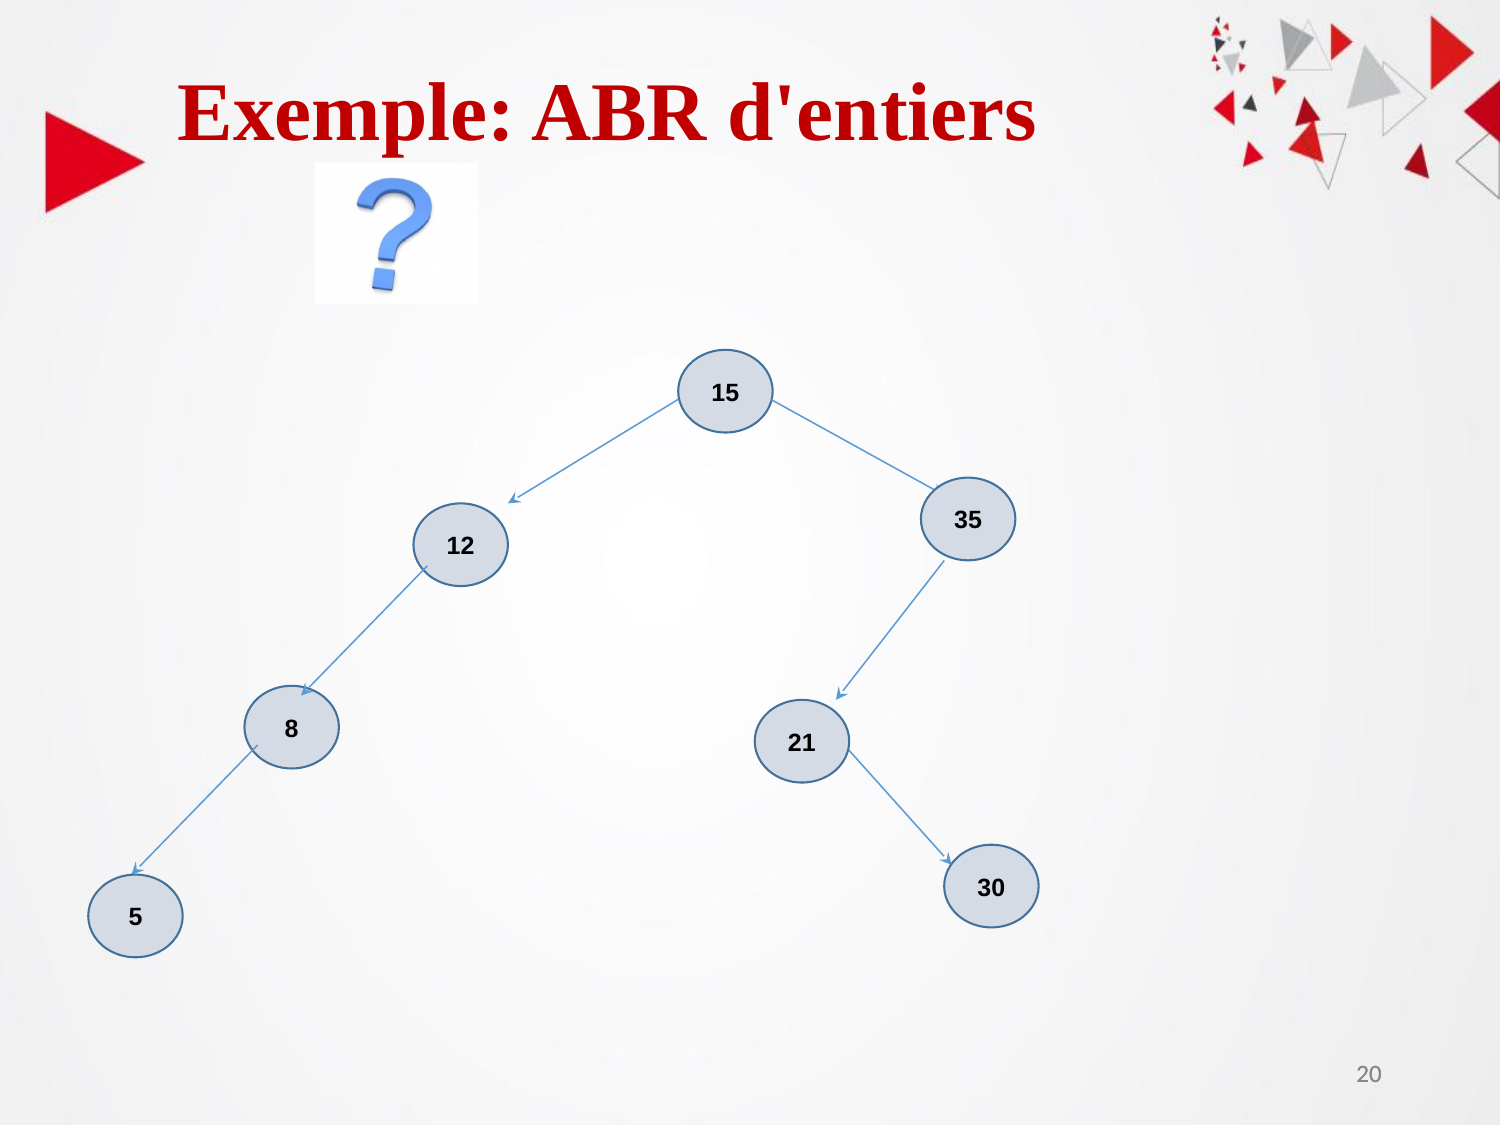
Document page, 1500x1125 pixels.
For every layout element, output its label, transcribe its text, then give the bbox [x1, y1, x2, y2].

text_box Exemple: ABR d'entiers [162, 49, 1063, 211]
text_box 30 [944, 844, 1039, 928]
text_box 35 [920, 477, 1016, 561]
picture [0, 0, 1500, 1125]
slide_number 20 [1059, 1042, 1397, 1103]
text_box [507, 399, 679, 504]
text_box 21 [754, 699, 850, 783]
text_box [835, 560, 945, 701]
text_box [770, 399, 945, 496]
text_box 15 [678, 349, 773, 433]
text_box 12 [413, 503, 508, 587]
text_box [131, 744, 258, 875]
text_box 5 [88, 875, 183, 958]
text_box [846, 746, 952, 866]
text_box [300, 565, 428, 696]
text_box 8 [244, 685, 339, 769]
